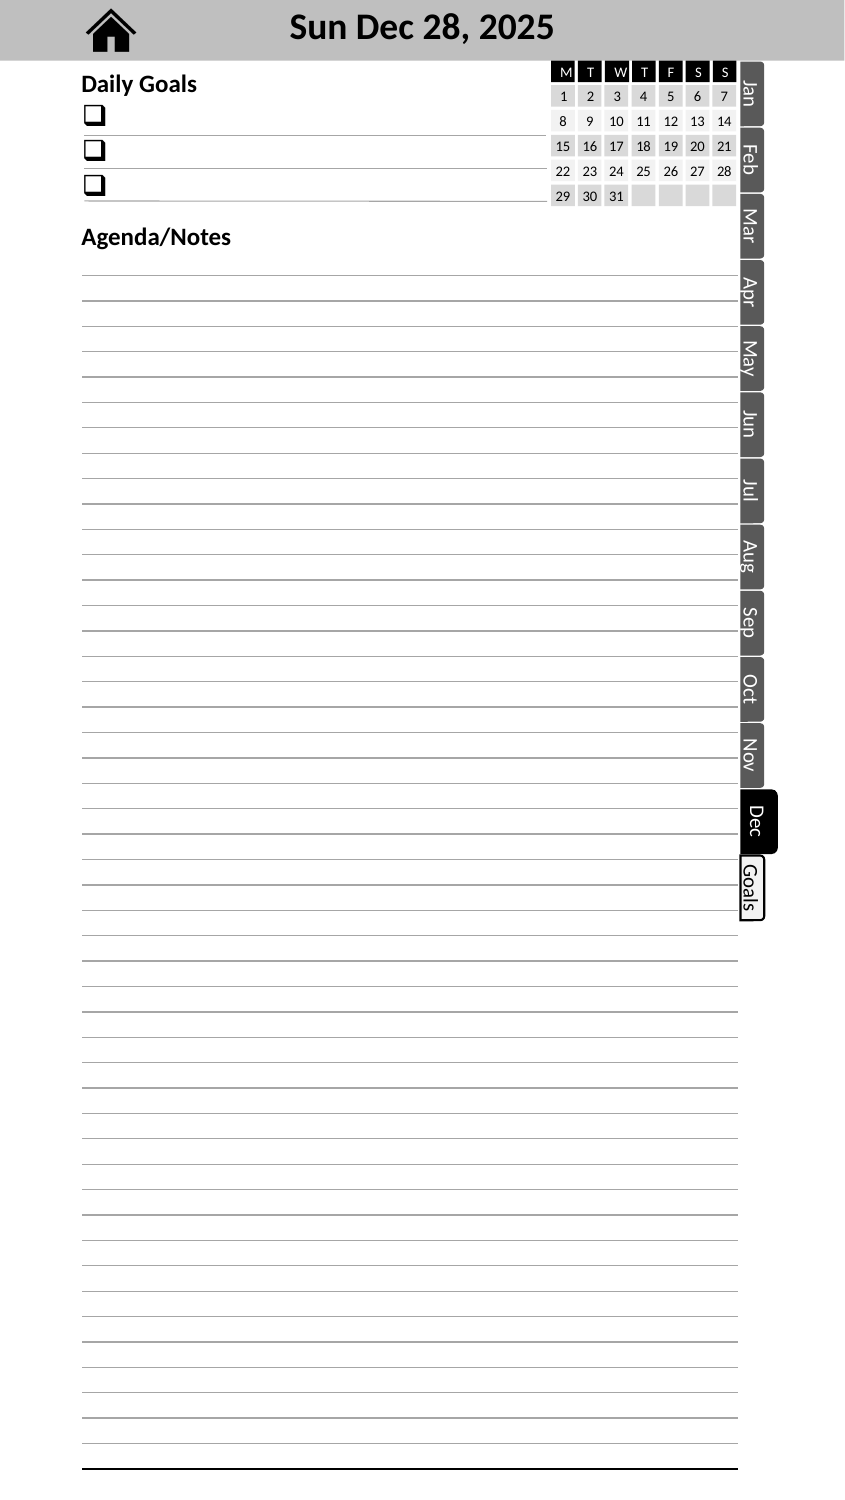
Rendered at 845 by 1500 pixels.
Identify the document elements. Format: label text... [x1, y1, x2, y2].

list Sun Dec 28, 2025 [190, 0, 655, 61]
picture [82, 1, 140, 59]
